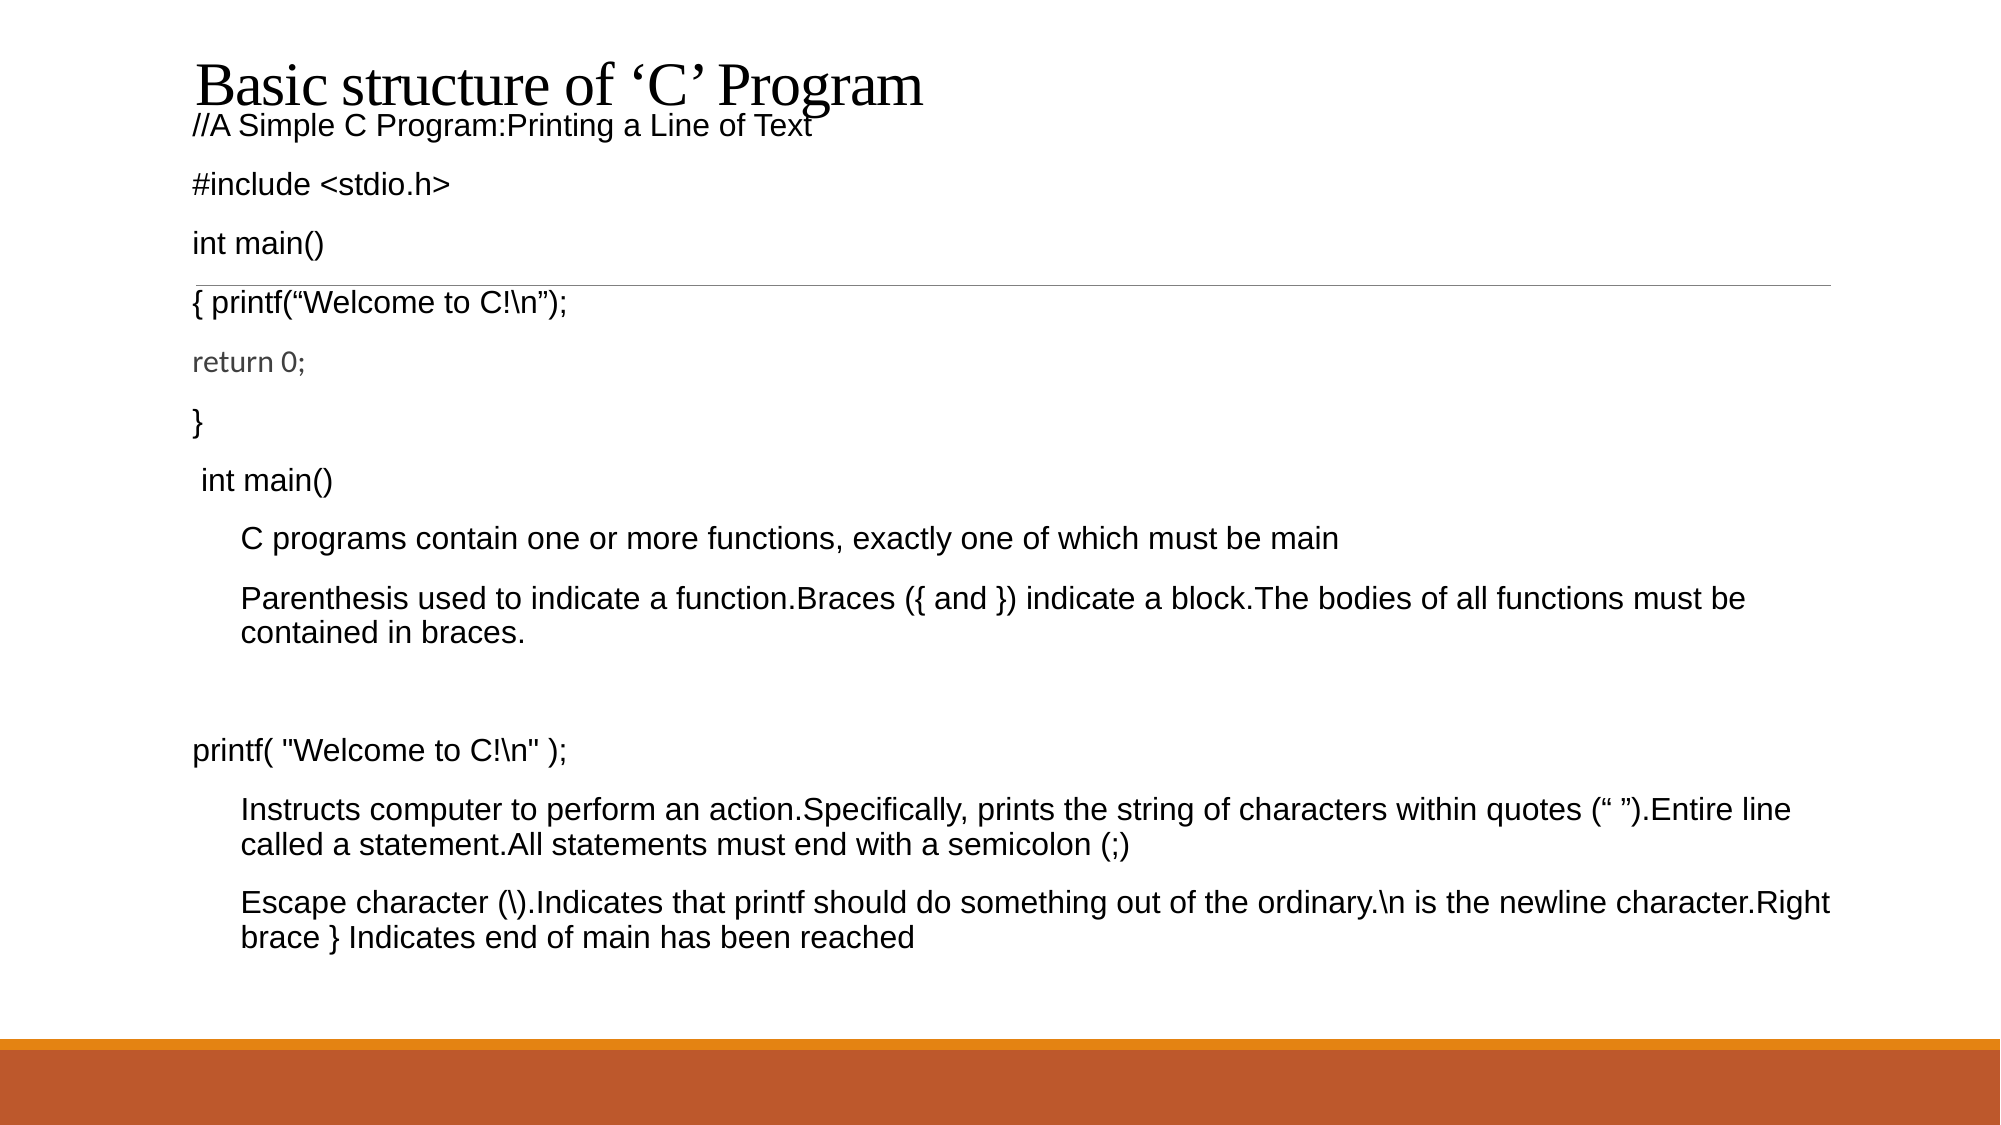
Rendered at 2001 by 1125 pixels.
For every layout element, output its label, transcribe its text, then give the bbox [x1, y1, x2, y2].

list //A Simple C Program:Printing a Line of Text #include <stdio.h> int main() { printf(“Welcome to C!\n”); return 0; } int main() C programs contain one or more functions, exactly one of which must be main Parenthesis used to indicate a function.Braces ({ and }) indicate a block.The bodies of all functions must be contained in braces. printf( "Welcome to C!\n" ); Instructs computer to perform an action.Specifically, prints the string of characters within quotes (“ ”).Entire line called a statement.All statements must end with a semicolon (;) Escape character (\).Indicates that printf should do something out of the ordinary.\n is the newline character.Right brace } Indicates end of main has been reached [180, 101, 1830, 963]
title Basic structure of ‘C’ Program [180, 47, 1706, 101]
